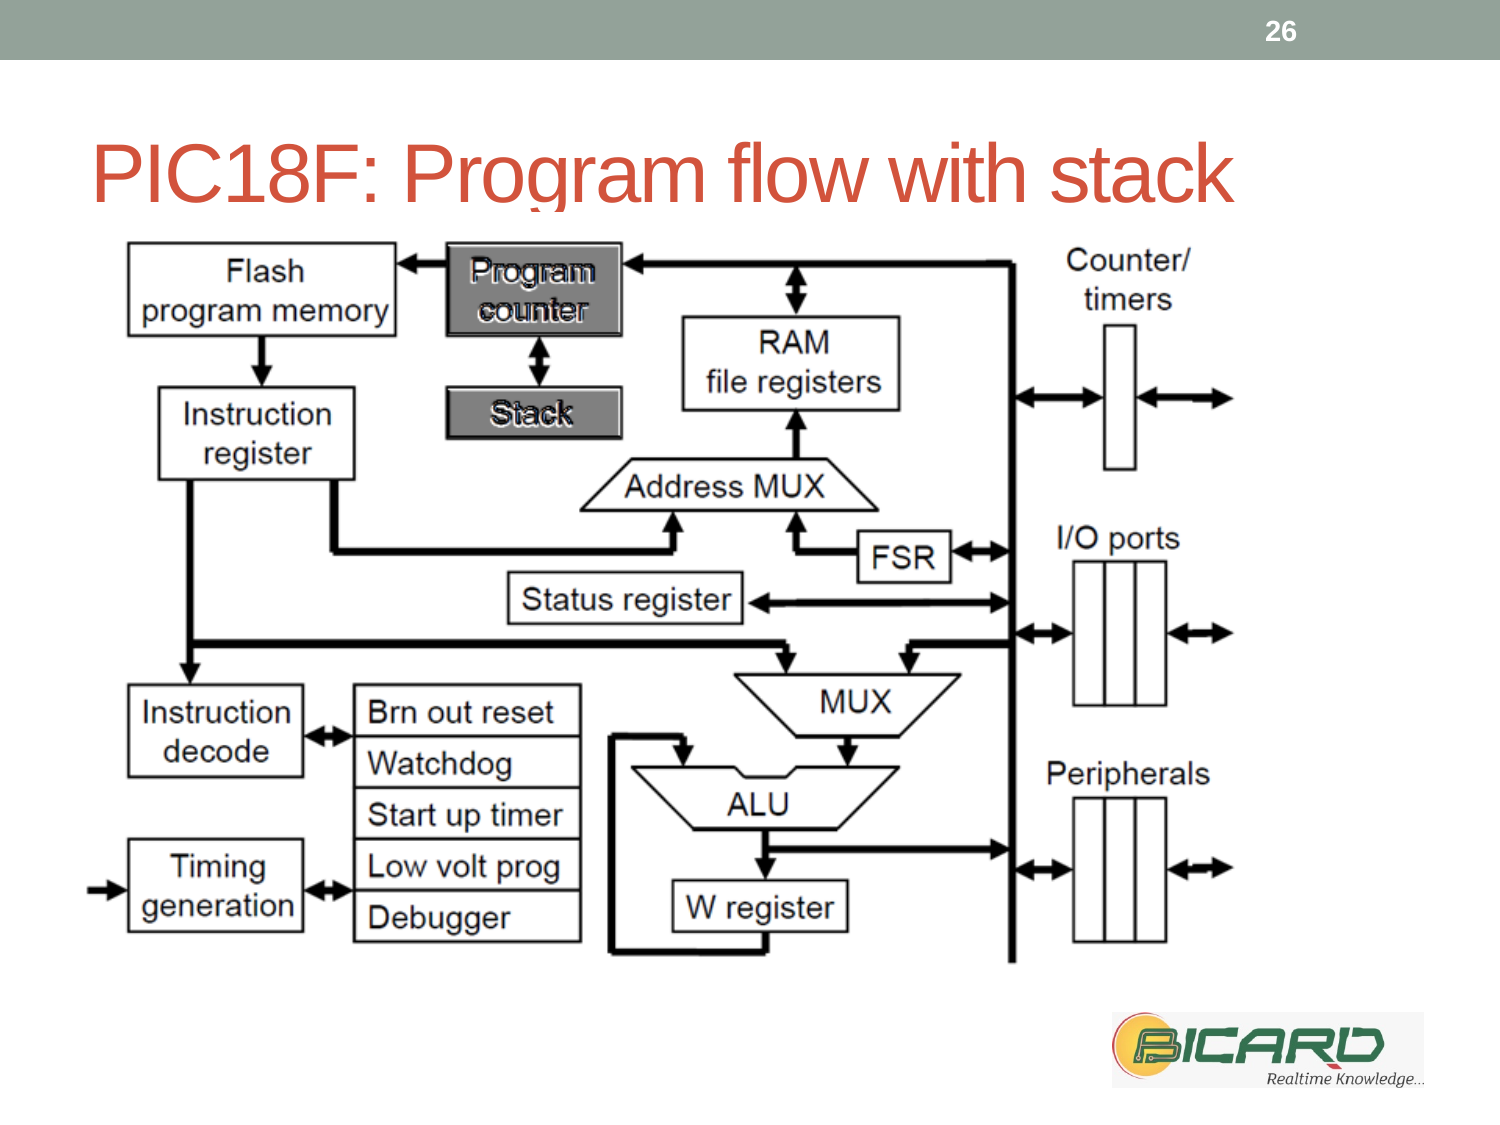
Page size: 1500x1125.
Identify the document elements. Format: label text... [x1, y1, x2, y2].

title PIC18F: Program flow with stack [75, 87, 1425, 250]
slide_number 26 [1250, 3, 1425, 57]
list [62, 212, 1252, 988]
picture [1112, 1012, 1424, 1088]
